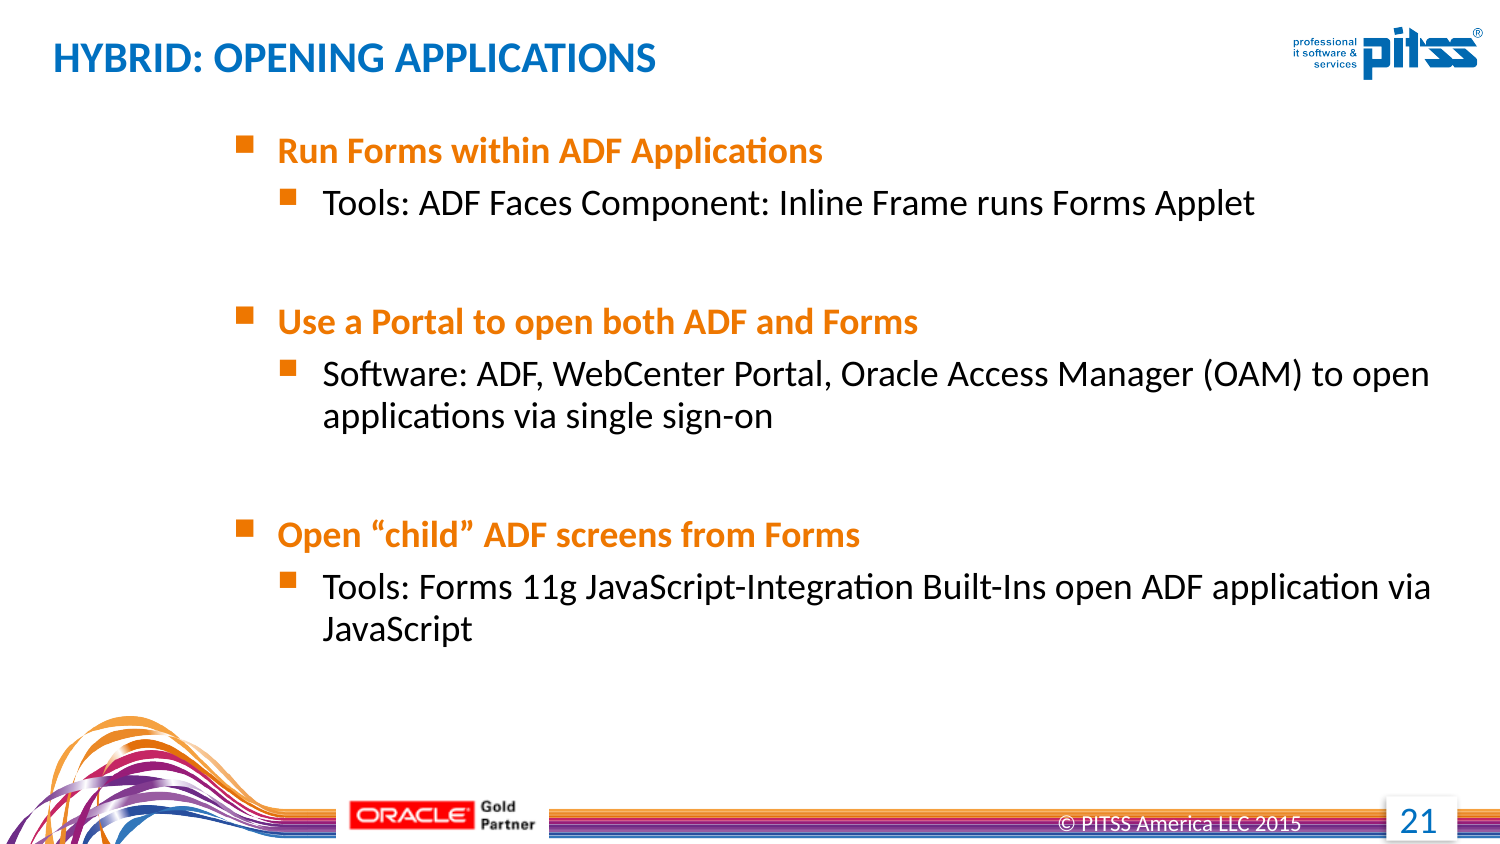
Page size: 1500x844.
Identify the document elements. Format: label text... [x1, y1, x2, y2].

picture [1320, 26, 1483, 80]
title Hybrid: Opening Applications [53, 23, 1320, 92]
picture [5, 716, 1500, 844]
list Run Forms within ADF Applications Tools: ADF Faces Component: Inline Frame runs Forms Applet Use a Portal to open both ADF and Forms Software: ADF, WebCenter Portal, Oracle Access Manager (OAM) to open applications via single sign-on Open “child” ADF screens from Forms Tools: Forms 11g JavaScript-Integration Built-Ins open ADF application via JavaScript [233, 129, 1459, 777]
